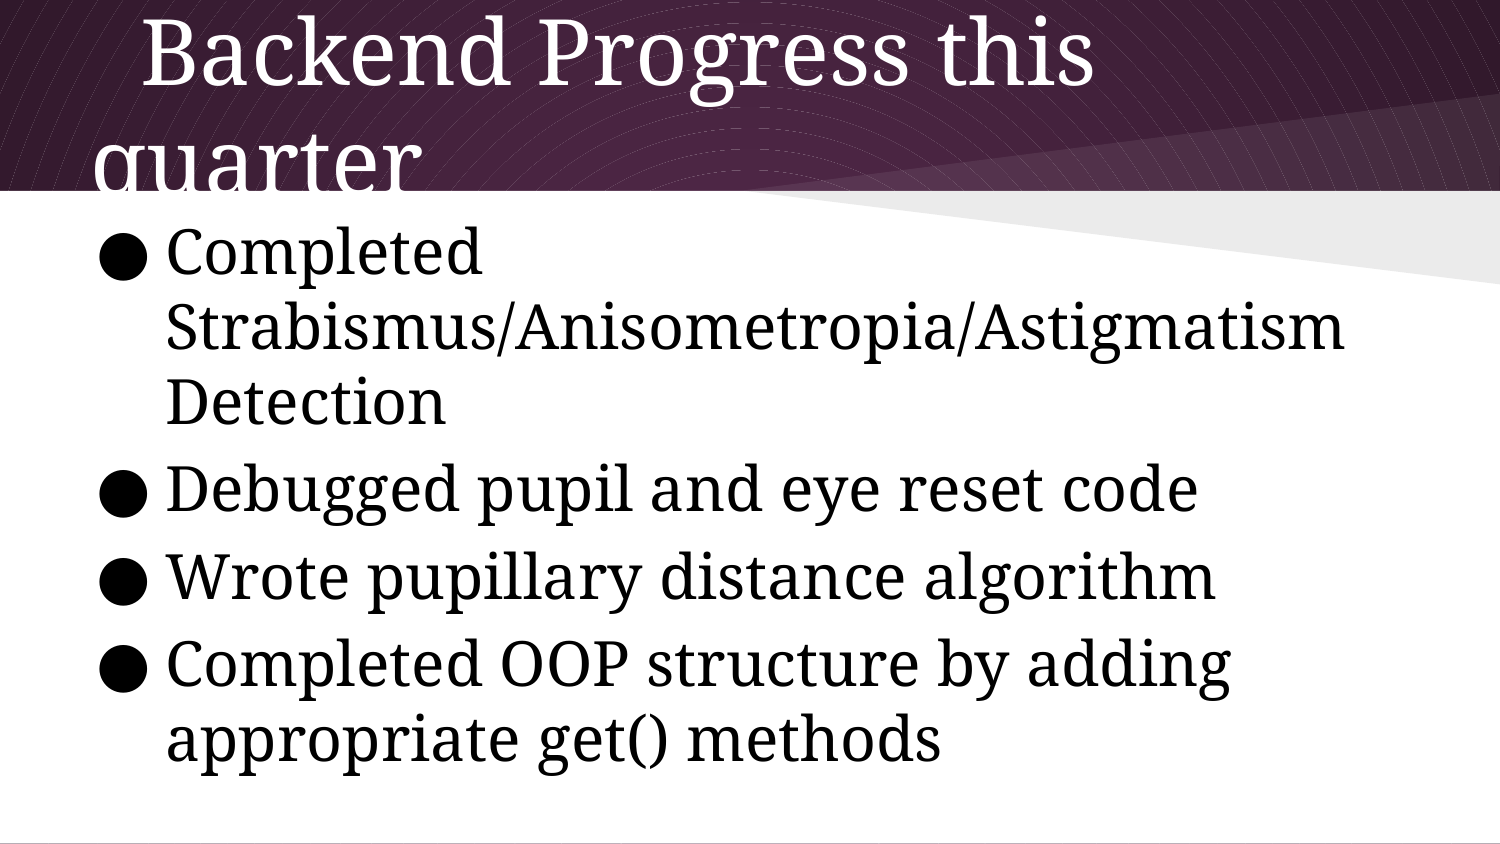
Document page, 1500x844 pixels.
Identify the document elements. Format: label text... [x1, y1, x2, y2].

title Backend Progress this quarter [75, 33, 1425, 175]
list Completed Strabismus/Anisometropia/Astigmatism Detection Debugged pupil and eye reset code Wrote pupillary distance algorithm Completed OOP structure by adding appropriate get() methods [75, 196, 1425, 808]
